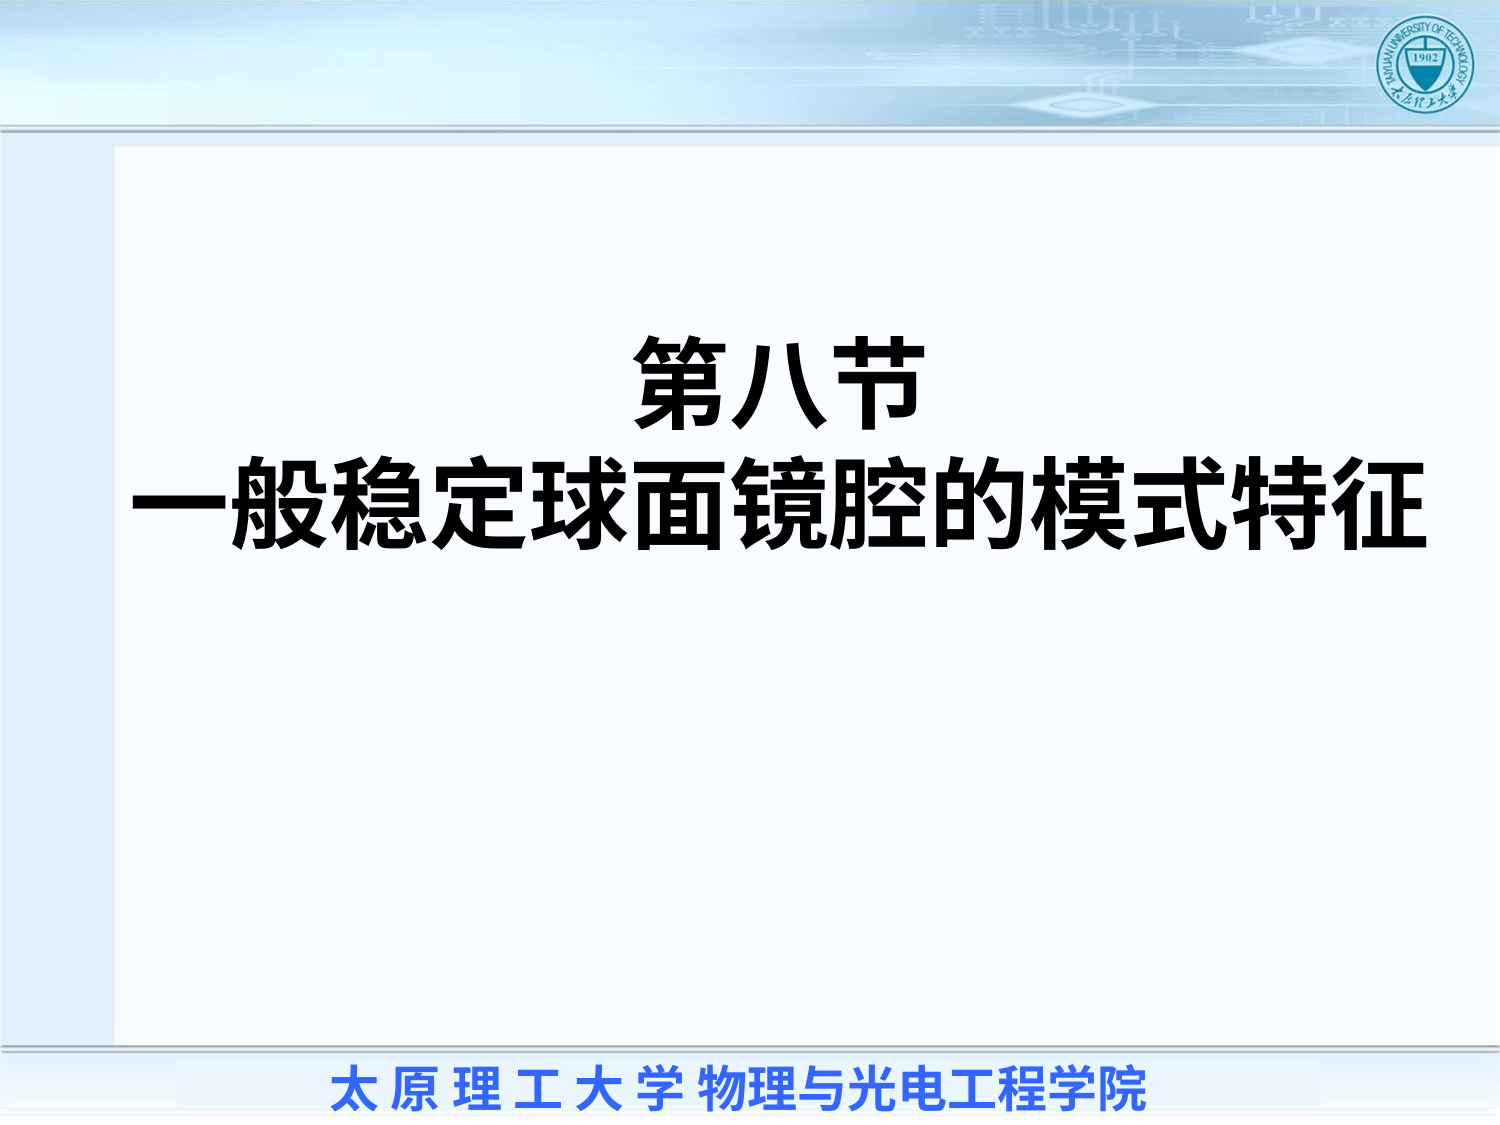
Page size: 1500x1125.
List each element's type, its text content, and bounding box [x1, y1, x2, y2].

picture [0, 0, 1500, 1123]
title 第八节 一般稳定球面镜腔的模式特征 [88, 314, 1471, 657]
